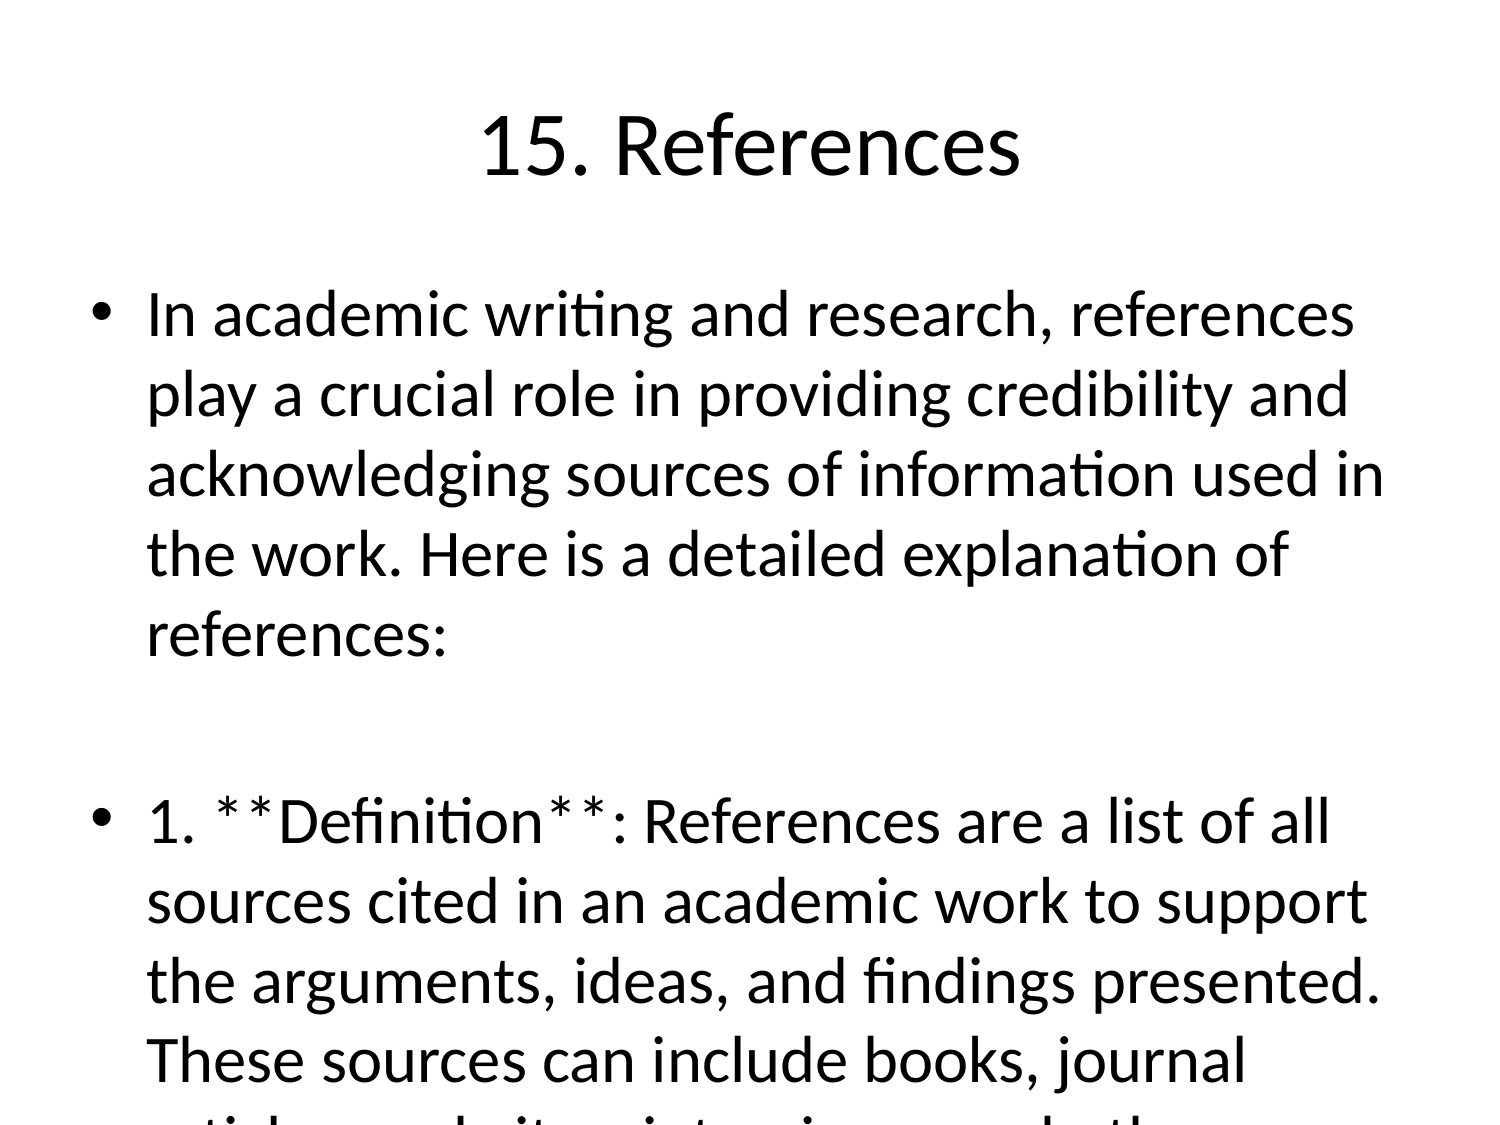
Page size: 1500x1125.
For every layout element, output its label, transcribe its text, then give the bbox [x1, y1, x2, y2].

list In academic writing and research, references play a crucial role in providing credibility and acknowledging sources of information used in the work. Here is a detailed explanation of references: 1. **Definition**: References are a list of all sources cited in an academic work to support the arguments, ideas, and findings presented. These sources can include books, journal articles, websites, interviews, and other materials used in the research process. 2. **Purpose**: The main purpose of including references is to give credit to the original authors and researchers whose work has been used in the development of the current study. It also helps readers locate and verify the sources of information provided in the text. 3. **Types of References**: There are different citation styles used to format references, such as APA (American Psychological Association), MLA (Modern Language Association), Chicago, Harvard, and others. Each style has specific guidelines on how to cite different types of sources. 4. **Components of a Reference**: A typical reference entry includes essential components such as the author's name, publication year, title of the work, source (e.g., journal, book), and publication details (e.g., publisher, page numbers, DOI). The format of these components varies depending on the citation style used. 5. **In-text Citations**: References are usually cited in the text using in-text citations or footnotes. These citations provide brief information that directs readers to the complete reference in the reference list at the end of the document. 6. **Reference List**: At the end of an academic work, a reference list (or bibliography) is included, providing detailed information about each source cited in the text. The list is arranged alphabetically by the authors' last names or by the title of the source. 7. **Credibility**: Including accurate and relevant references enhances the credibility of the research and supports the validity of the arguments presented. It shows that the author has engaged with existing literature and built upon previous research. 8. **Avoiding Plagiarism**: Proper referencing is essential to avoid plagiarism, which is the act of presenting someone else's work as your own. By acknowledging the sources used, authors demonstrate academic integrity and avoid ethical violations. 9. **Peer Review**: In academic publishing, references are crucial for the peer-review process. Reviewers and editors verify the accuracy of the references and assess whether the cited sources are appropriate and relevant to the research being conducted. In conclusion, references are a fundamental aspect of academic writing that serve to acknowledge sources, provide credibility to the work, avoid plagiarism, and facilitate further research and verification of information. Properly formatting and including references is essential for maintaining academic integrity and upholding scholarly standards. [75, 262, 1425, 1005]
title 15. References [75, 45, 1425, 233]
